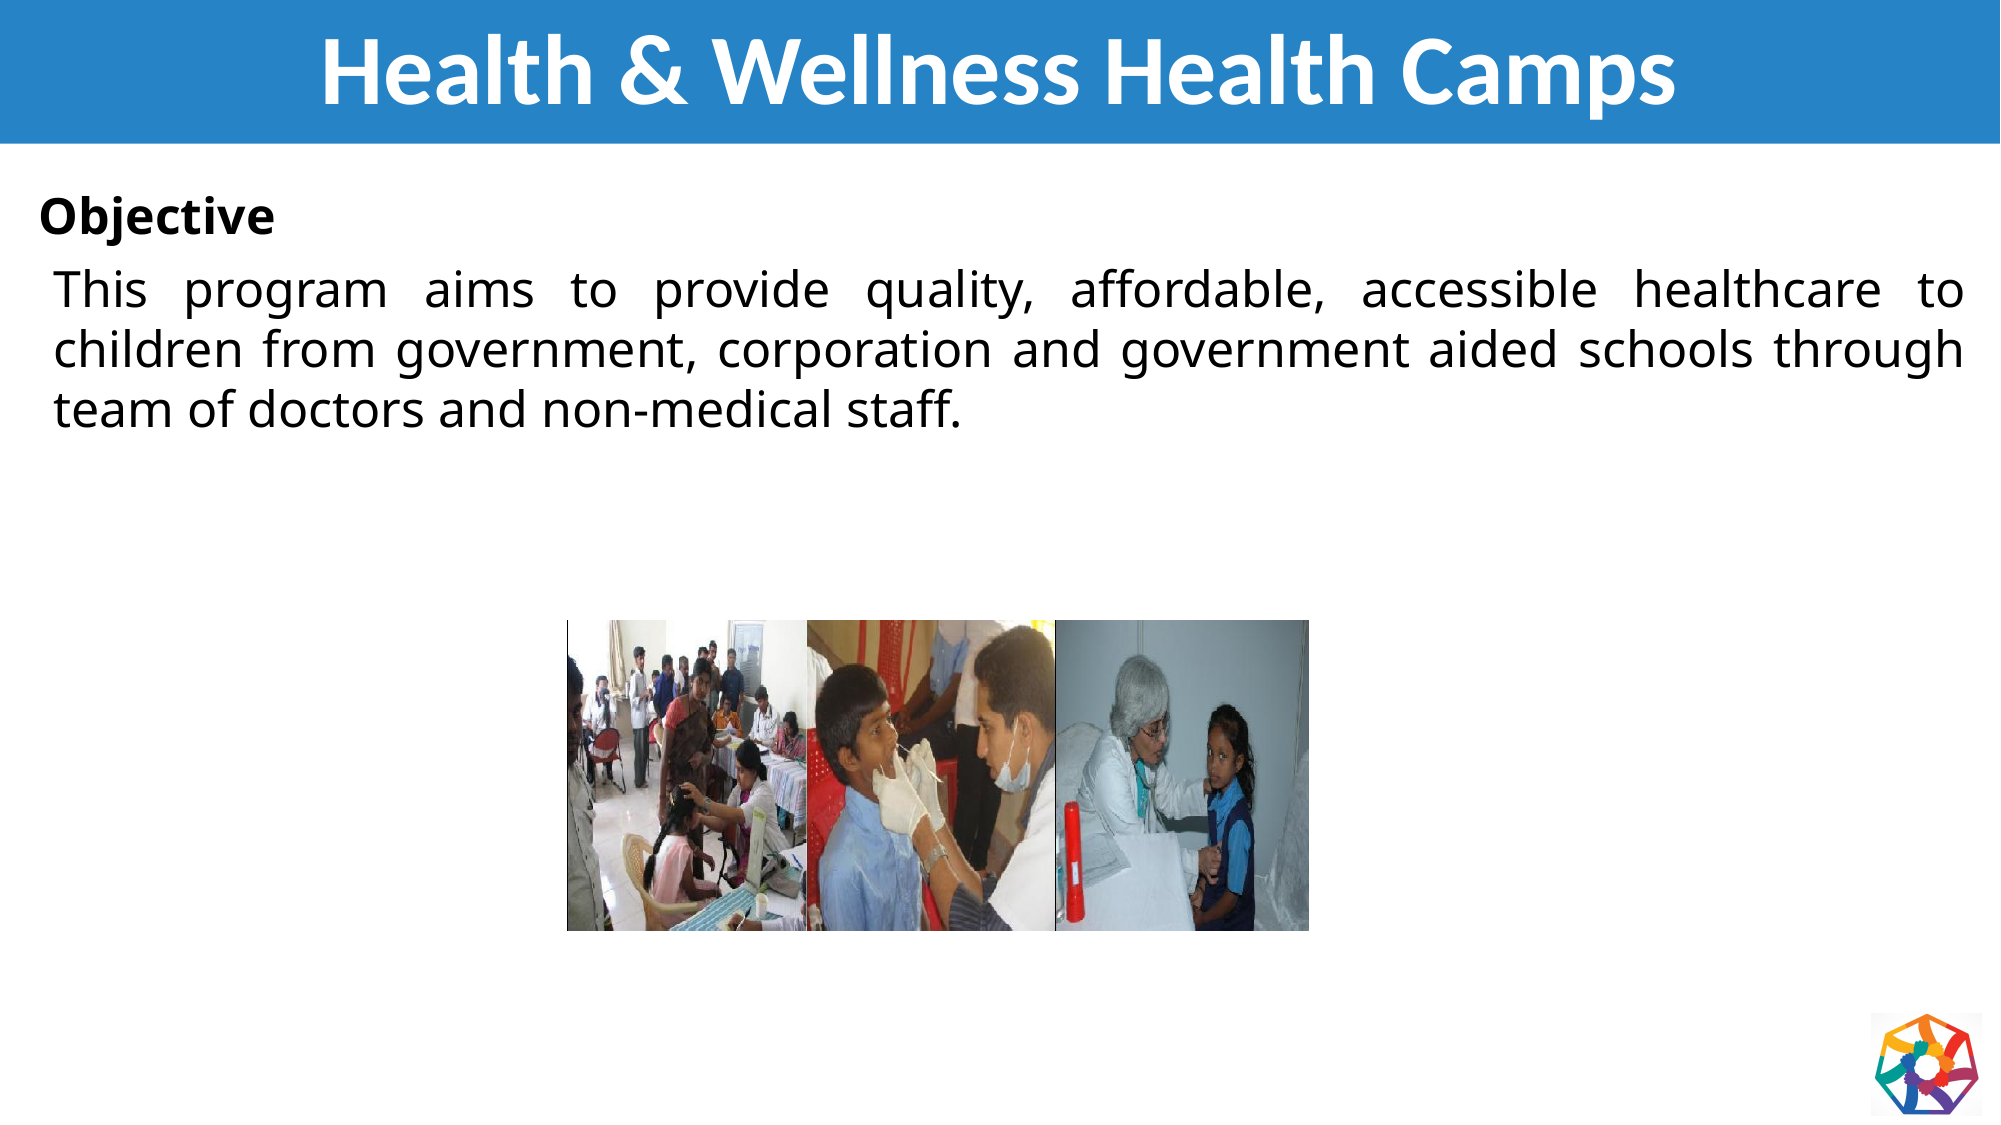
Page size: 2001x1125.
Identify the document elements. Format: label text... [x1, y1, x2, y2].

title Health & Wellness Health Camps [0, 0, 2000, 144]
picture [567, 620, 1309, 931]
picture [1871, 1013, 1982, 1116]
list Objective This program aims to provide quality, affordable, accessible healthcare to children from government, corporation and government aided schools through team of doctors and non-medical staff. [23, 177, 1982, 1001]
